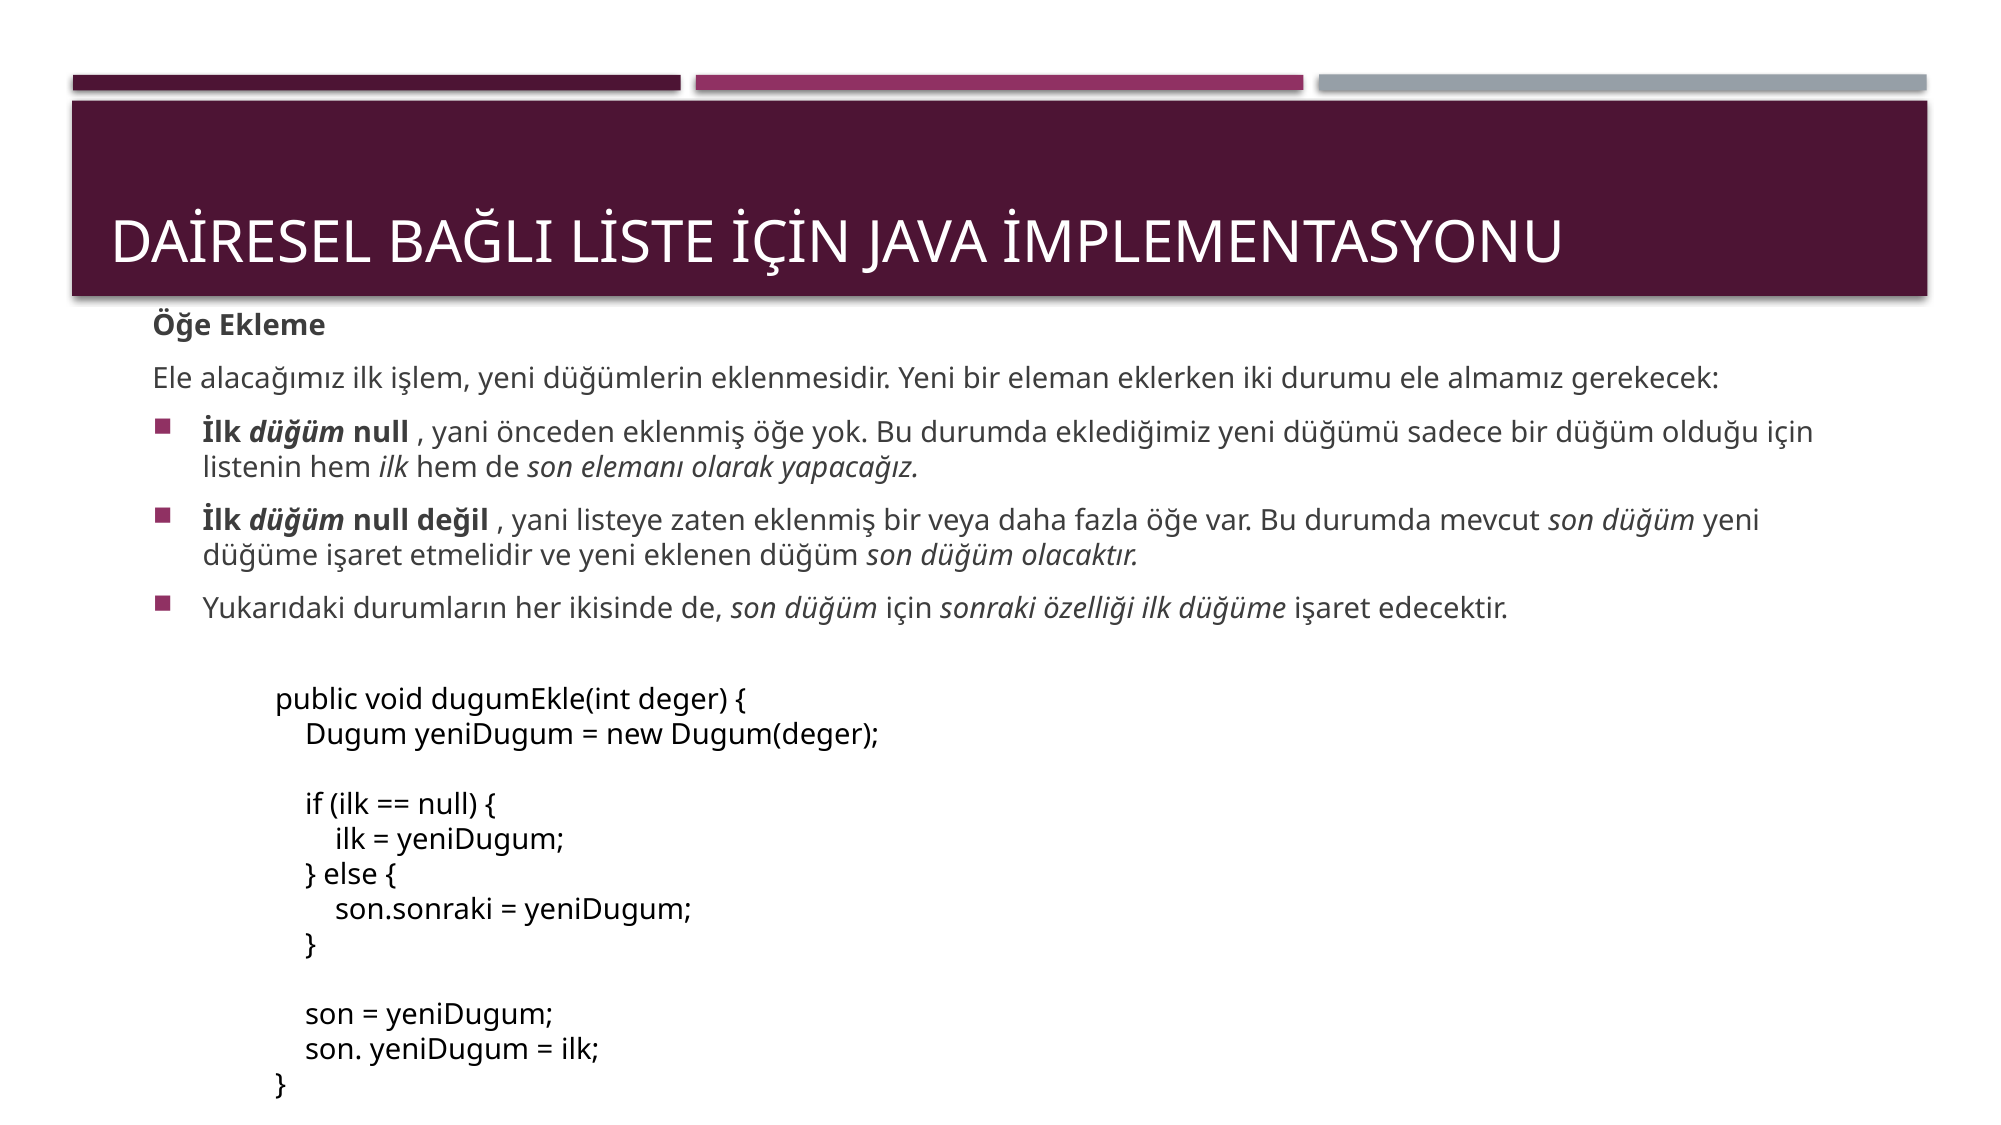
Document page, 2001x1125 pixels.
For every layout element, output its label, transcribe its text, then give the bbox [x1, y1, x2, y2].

title Dairesel Bağlı Liste için Java İmplementasyonu [95, 115, 1905, 282]
list Öğe Ekleme Ele alacağımız ilk işlem, yeni düğümlerin eklenmesidir. Yeni bir eleman eklerken iki durumu ele almamız gerekecek: İlk düğüm null , yani önceden eklenmiş öğe yok. Bu durumda eklediğimiz yeni düğümü sadece bir düğüm olduğu için listenin hem ilk hem de son elemanı olarak yapacağız. İlk düğüm null değil , yani listeye zaten eklenmiş bir veya daha fazla öğe var. Bu durumda mevcut son düğüm yeni düğüme işaret etmelidir ve yeni eklenen düğüm son düğüm olacaktır. Yukarıdaki durumların her ikisinde de, son düğüm için sonraki özelliği ilk düğüme işaret edecektir. [137, 350, 1863, 634]
text_box public void dugumEkle(int deger) { Dugum yeniDugum = new Dugum(deger); if (ilk == null) { ilk = yeniDugum; } else { son.sonraki = yeniDugum; } son = yeniDugum; son. yeniDugum = ilk; } [260, 673, 1261, 1108]
